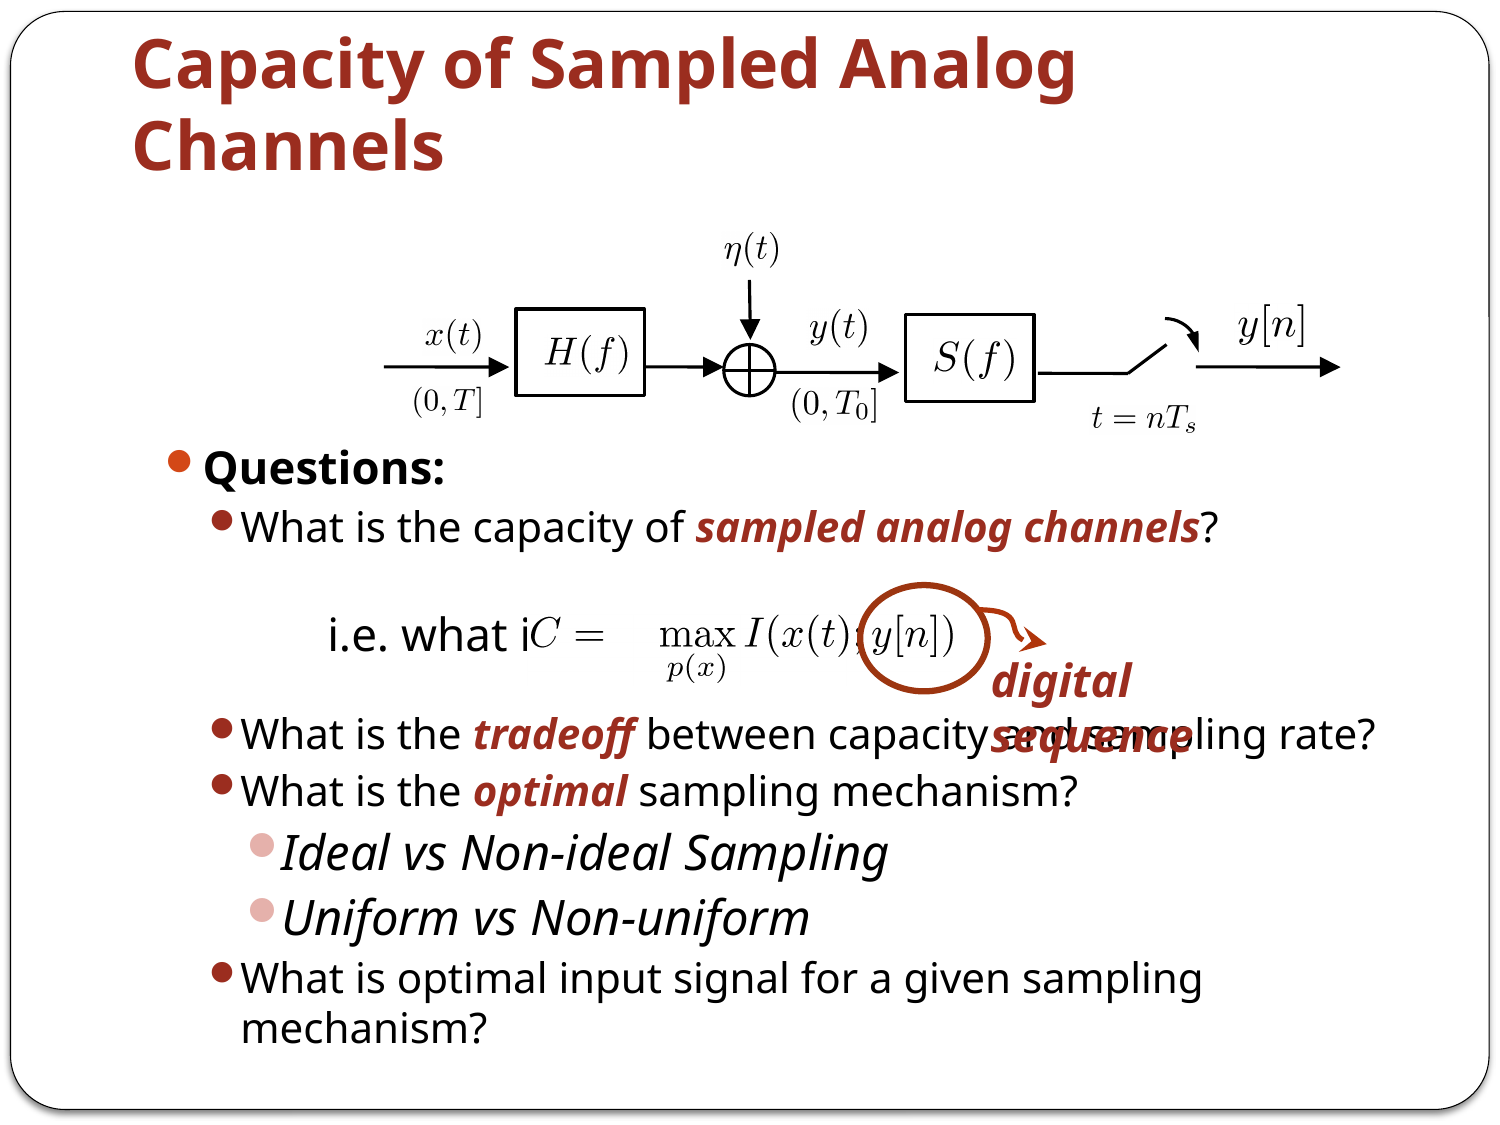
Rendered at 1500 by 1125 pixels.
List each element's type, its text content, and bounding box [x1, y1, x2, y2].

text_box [312, 597, 854, 687]
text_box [383, 231, 1341, 435]
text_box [859, 584, 1313, 716]
list Questions: What is the capacity of sampled analog channels? What is the tradeoff between capacity and sampling rate? What is the optimal sampling mechanism? Ideal vs Non-ideal Sampling Uniform vs Non-uniform What is optimal input signal for a given sampling mechanism? [150, 237, 1425, 1079]
title Capacity of Sampled Analog Channels [117, 11, 1426, 200]
